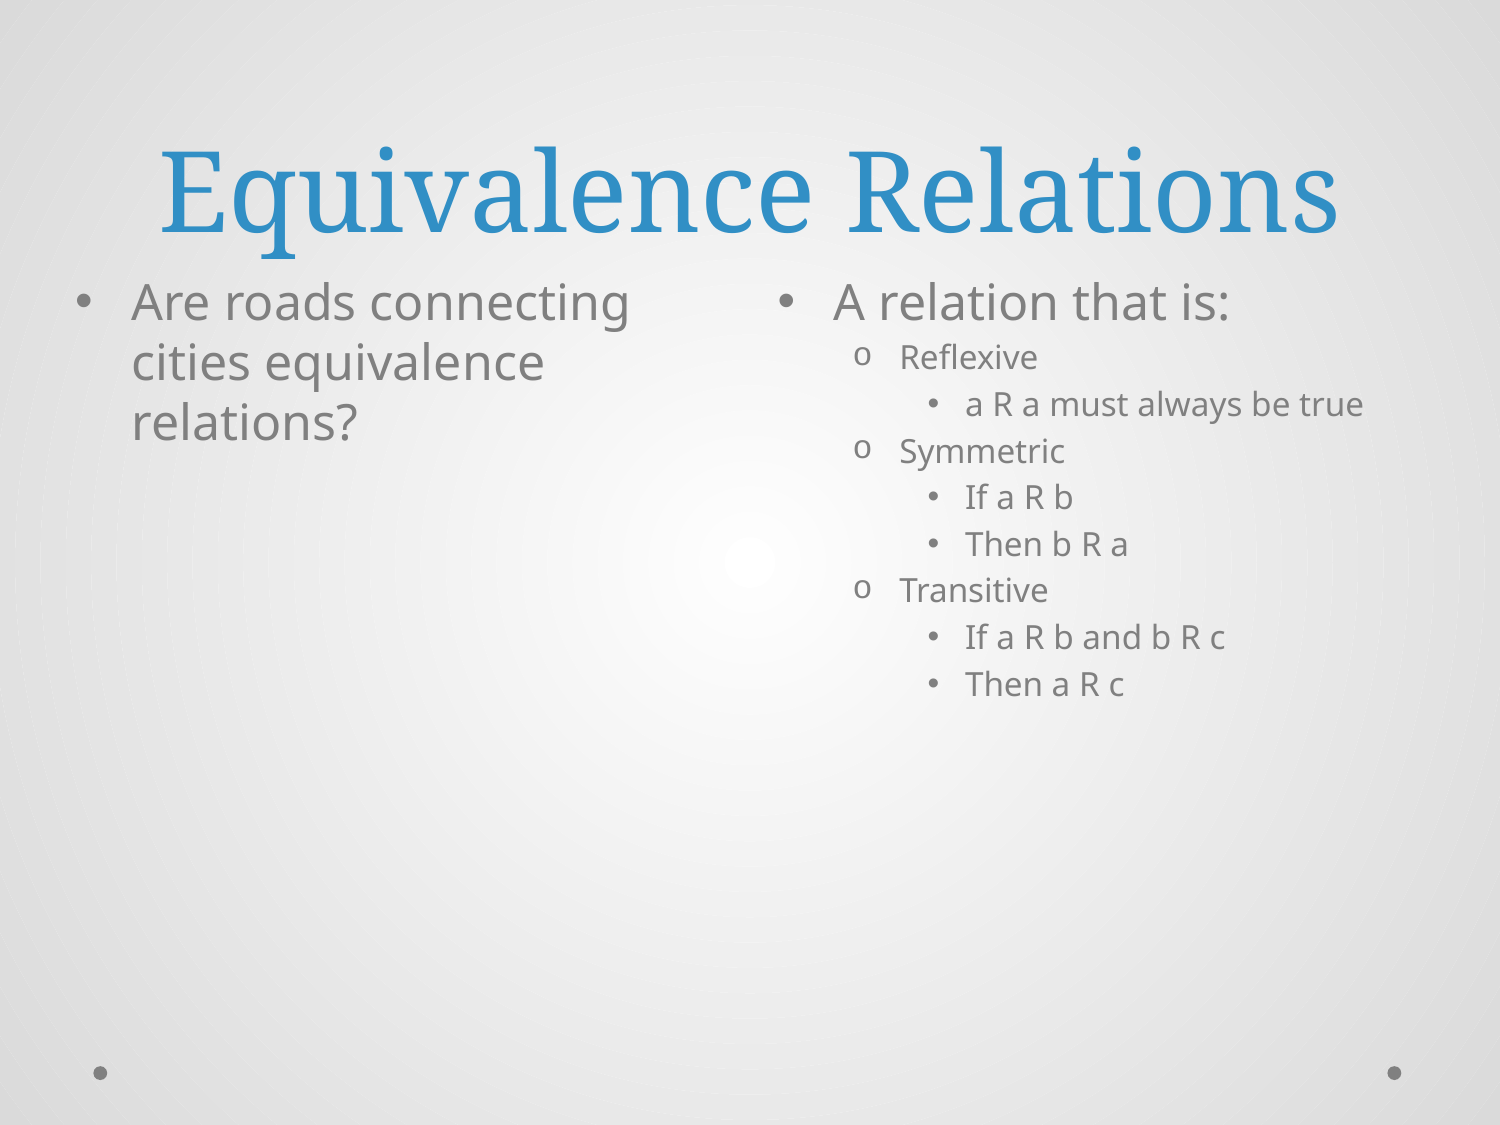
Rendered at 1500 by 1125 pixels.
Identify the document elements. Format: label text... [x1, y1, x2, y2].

title Equivalence Relations [75, 0, 1425, 263]
list A relation that is: Reflexive a R a must always be true Symmetric If a R b Then b R a Transitive If a R b and b R c Then a R c [762, 262, 1425, 1005]
list Are roads connecting cities equivalence relations? [60, 262, 723, 1005]
